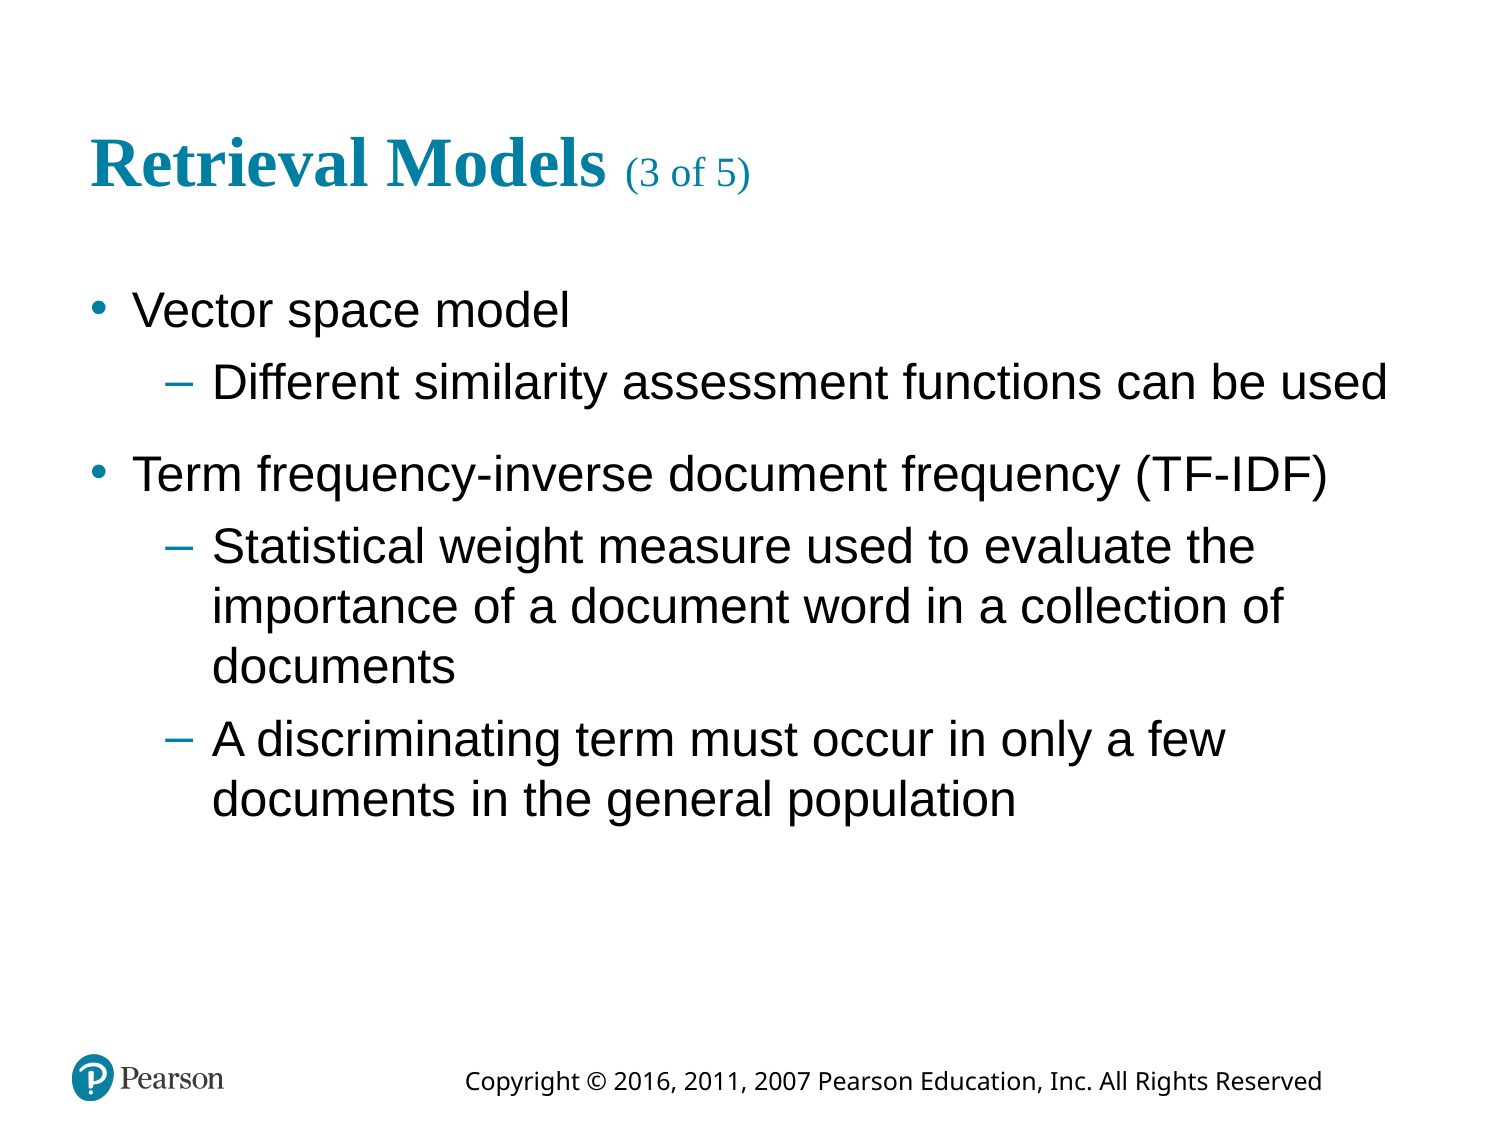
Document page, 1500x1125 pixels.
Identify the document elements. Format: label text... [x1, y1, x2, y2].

picture [98, 1054, 224, 1101]
picture [72, 1054, 88, 1070]
list Vector space model Different similarity assessment functions can be used Term frequency-inverse document frequency (T F-I D F) Statistical weight measure used to evaluate the importance of a document word in a collection of documents A discriminating term must occur in only a few documents in the general population [75, 262, 1425, 1005]
picture [72, 1087, 83, 1101]
picture [80, 1063, 106, 1088]
title Retrieval Models (3 of 5) [75, 35, 1425, 216]
